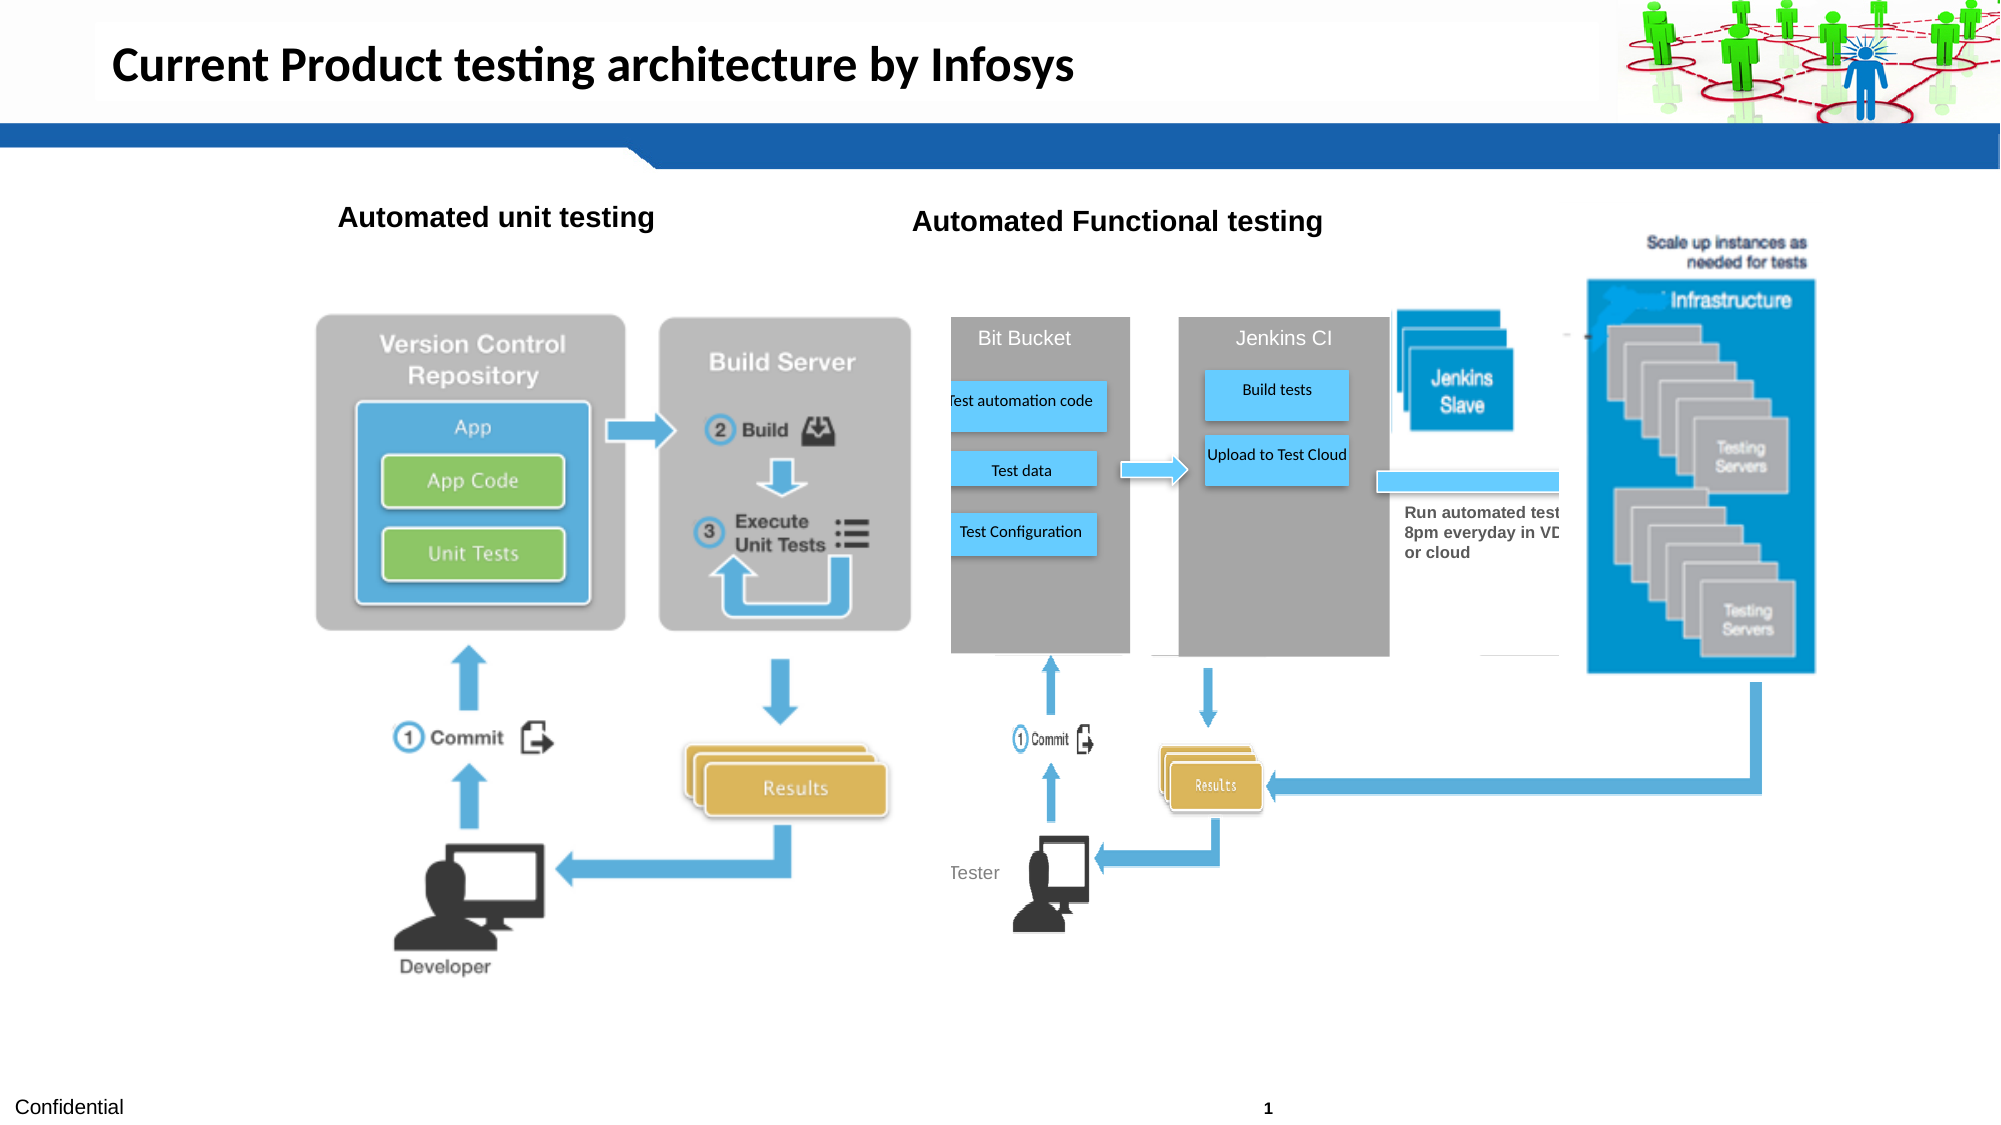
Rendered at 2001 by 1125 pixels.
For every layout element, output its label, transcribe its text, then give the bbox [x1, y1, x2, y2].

picture [285, 294, 951, 998]
text_box Current Product testing architecture by Infosys [95, 22, 1599, 101]
text_box Automated unit testing [322, 191, 787, 241]
slide_number 1 [766, 1074, 1289, 1125]
picture [0, 0, 2000, 188]
picture [1559, 201, 1824, 682]
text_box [952, 294, 1771, 941]
text_box Automated Functional testing [897, 194, 1407, 245]
